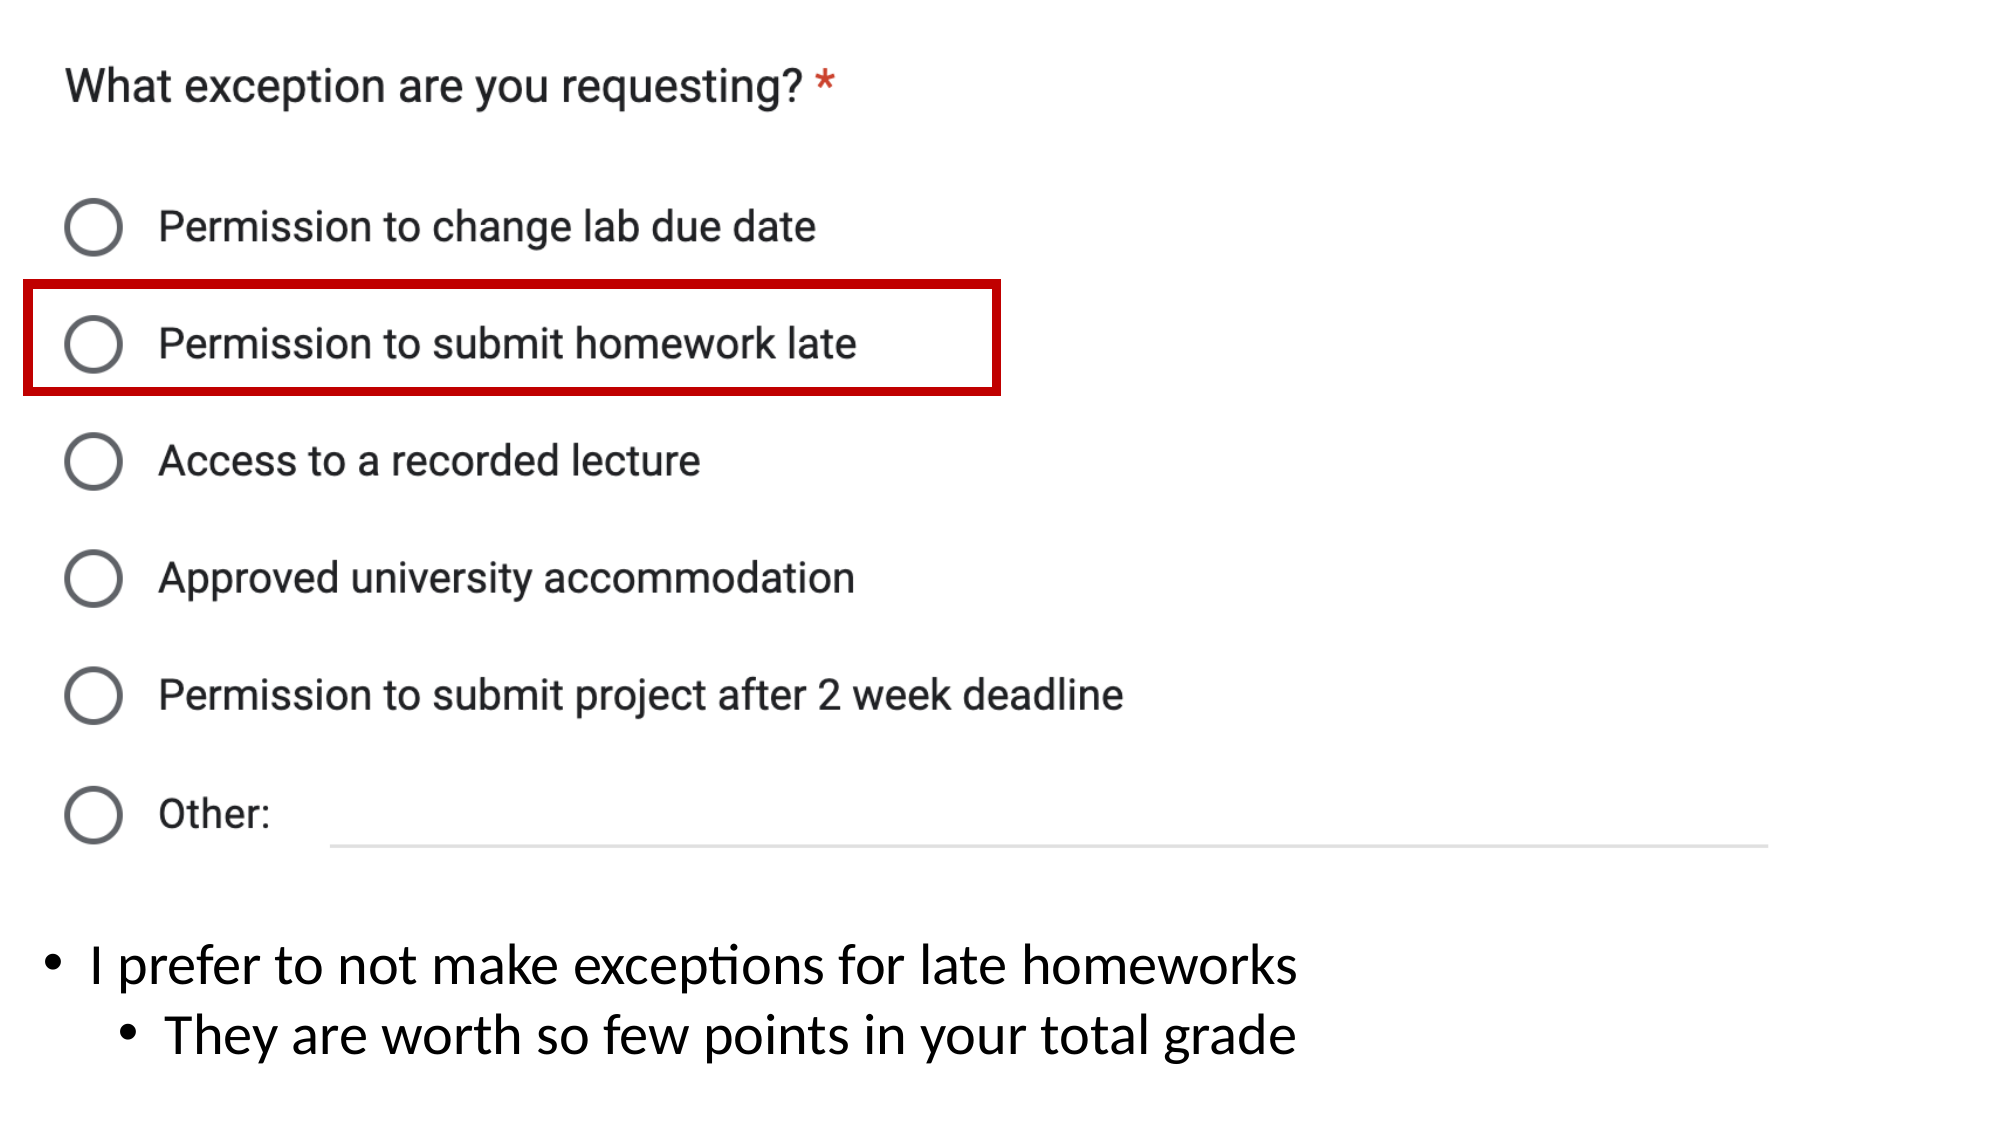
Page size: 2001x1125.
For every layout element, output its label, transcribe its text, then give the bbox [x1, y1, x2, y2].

picture [0, 0, 1828, 889]
text_box I prefer to not make exceptions for late homeworks They are worth so few points in your total grade [28, 918, 1799, 1074]
